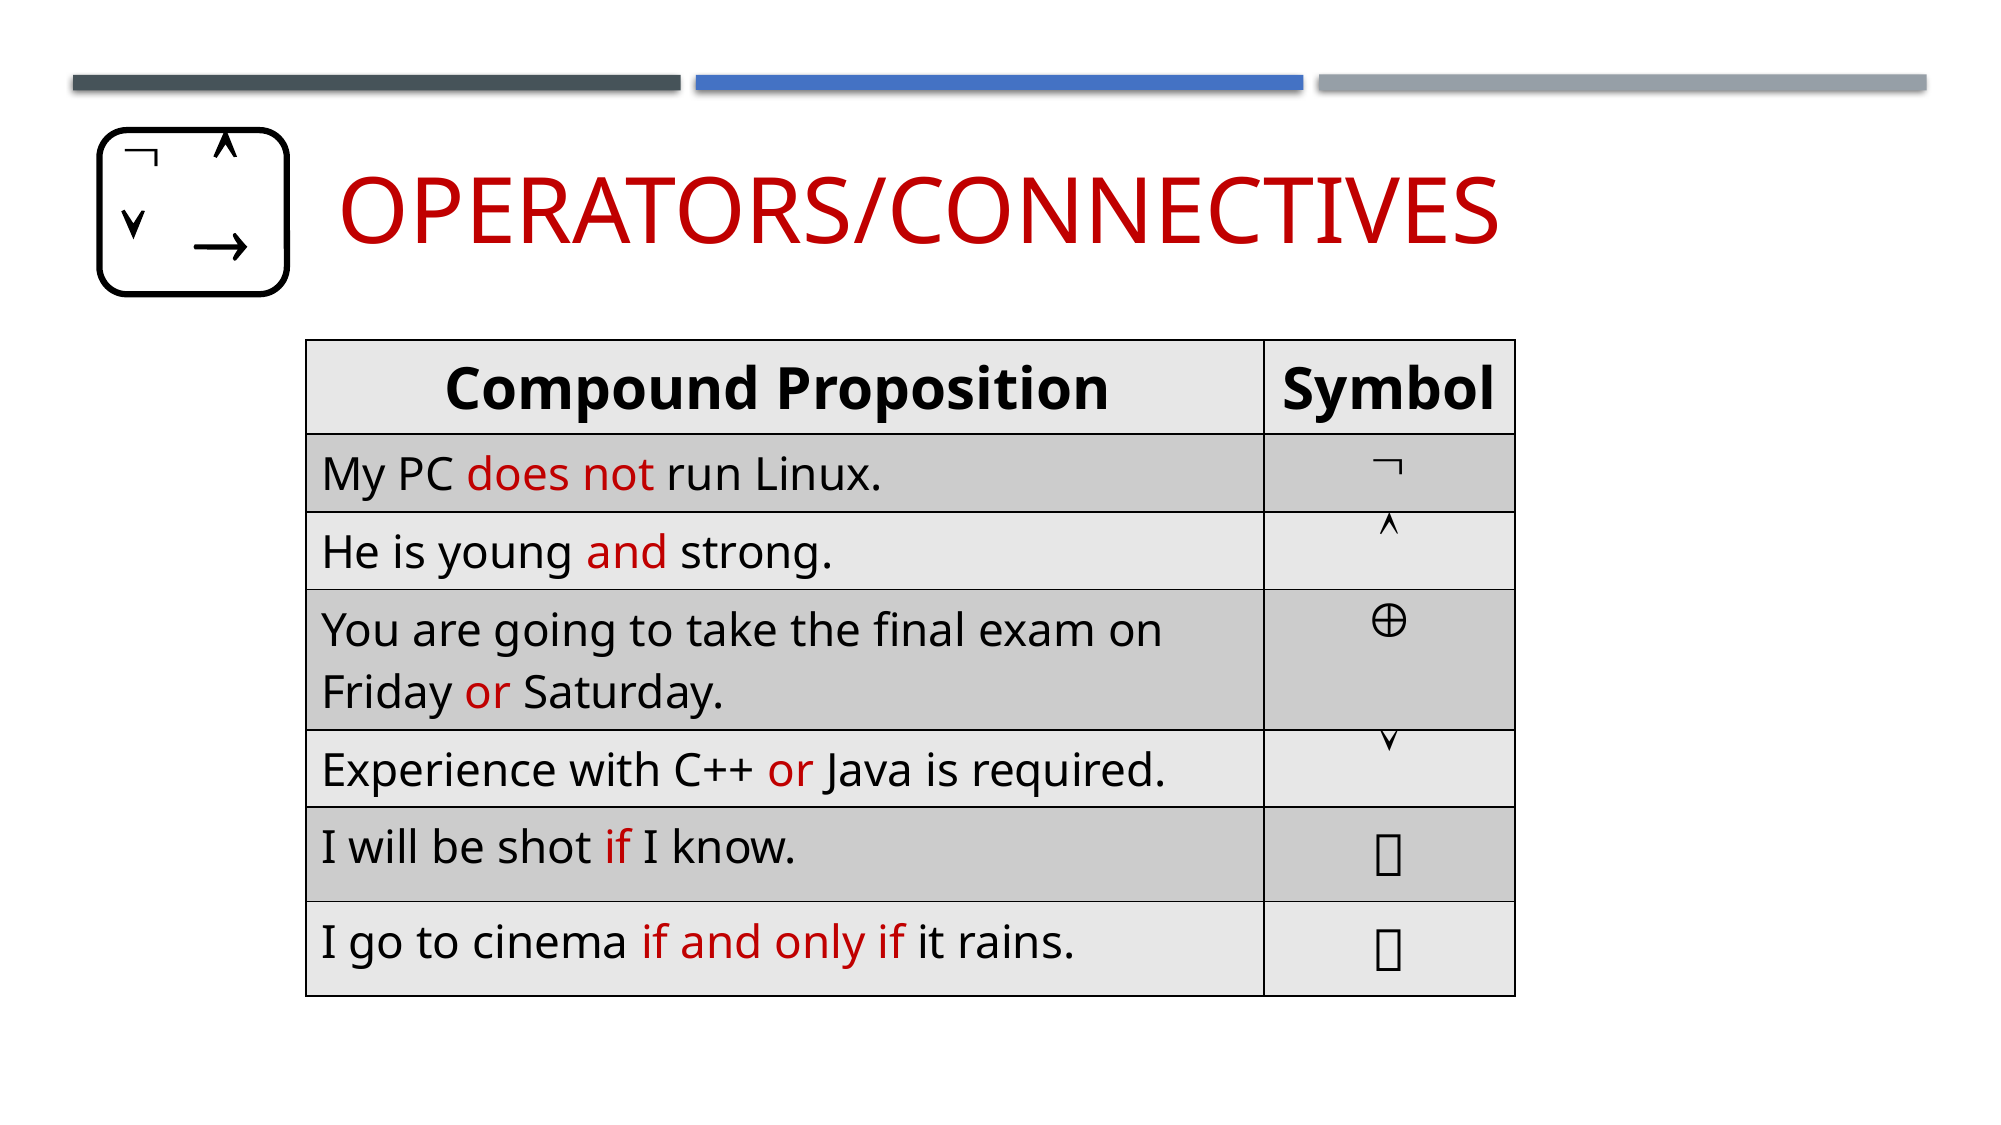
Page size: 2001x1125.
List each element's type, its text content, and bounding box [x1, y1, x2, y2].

table_cell He is young and strong. [307, 513, 1263, 589]
table_cell I will be shot if I know. [307, 808, 1263, 901]
table_cell My PC does not run Linux. [307, 435, 1263, 511]
table_cell You are going to take the final exam on Friday or Saturday. [307, 590, 1263, 729]
table_cell  [1265, 902, 1514, 995]
table_cell I go to cinema if and only if it rains. [307, 902, 1263, 995]
table_cell  [1265, 590, 1514, 729]
table_cell  [1265, 731, 1514, 806]
table_header Compound Proposition [307, 341, 1263, 433]
table_cell  [1265, 808, 1514, 901]
table_header Symbol [1265, 341, 1514, 433]
title Operators/connectives [322, 73, 1649, 269]
table_cell  [1265, 435, 1514, 511]
table_cell Experience with C++ or Java is required. [307, 731, 1263, 806]
table_cell  [1265, 513, 1514, 589]
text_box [98, 111, 288, 295]
